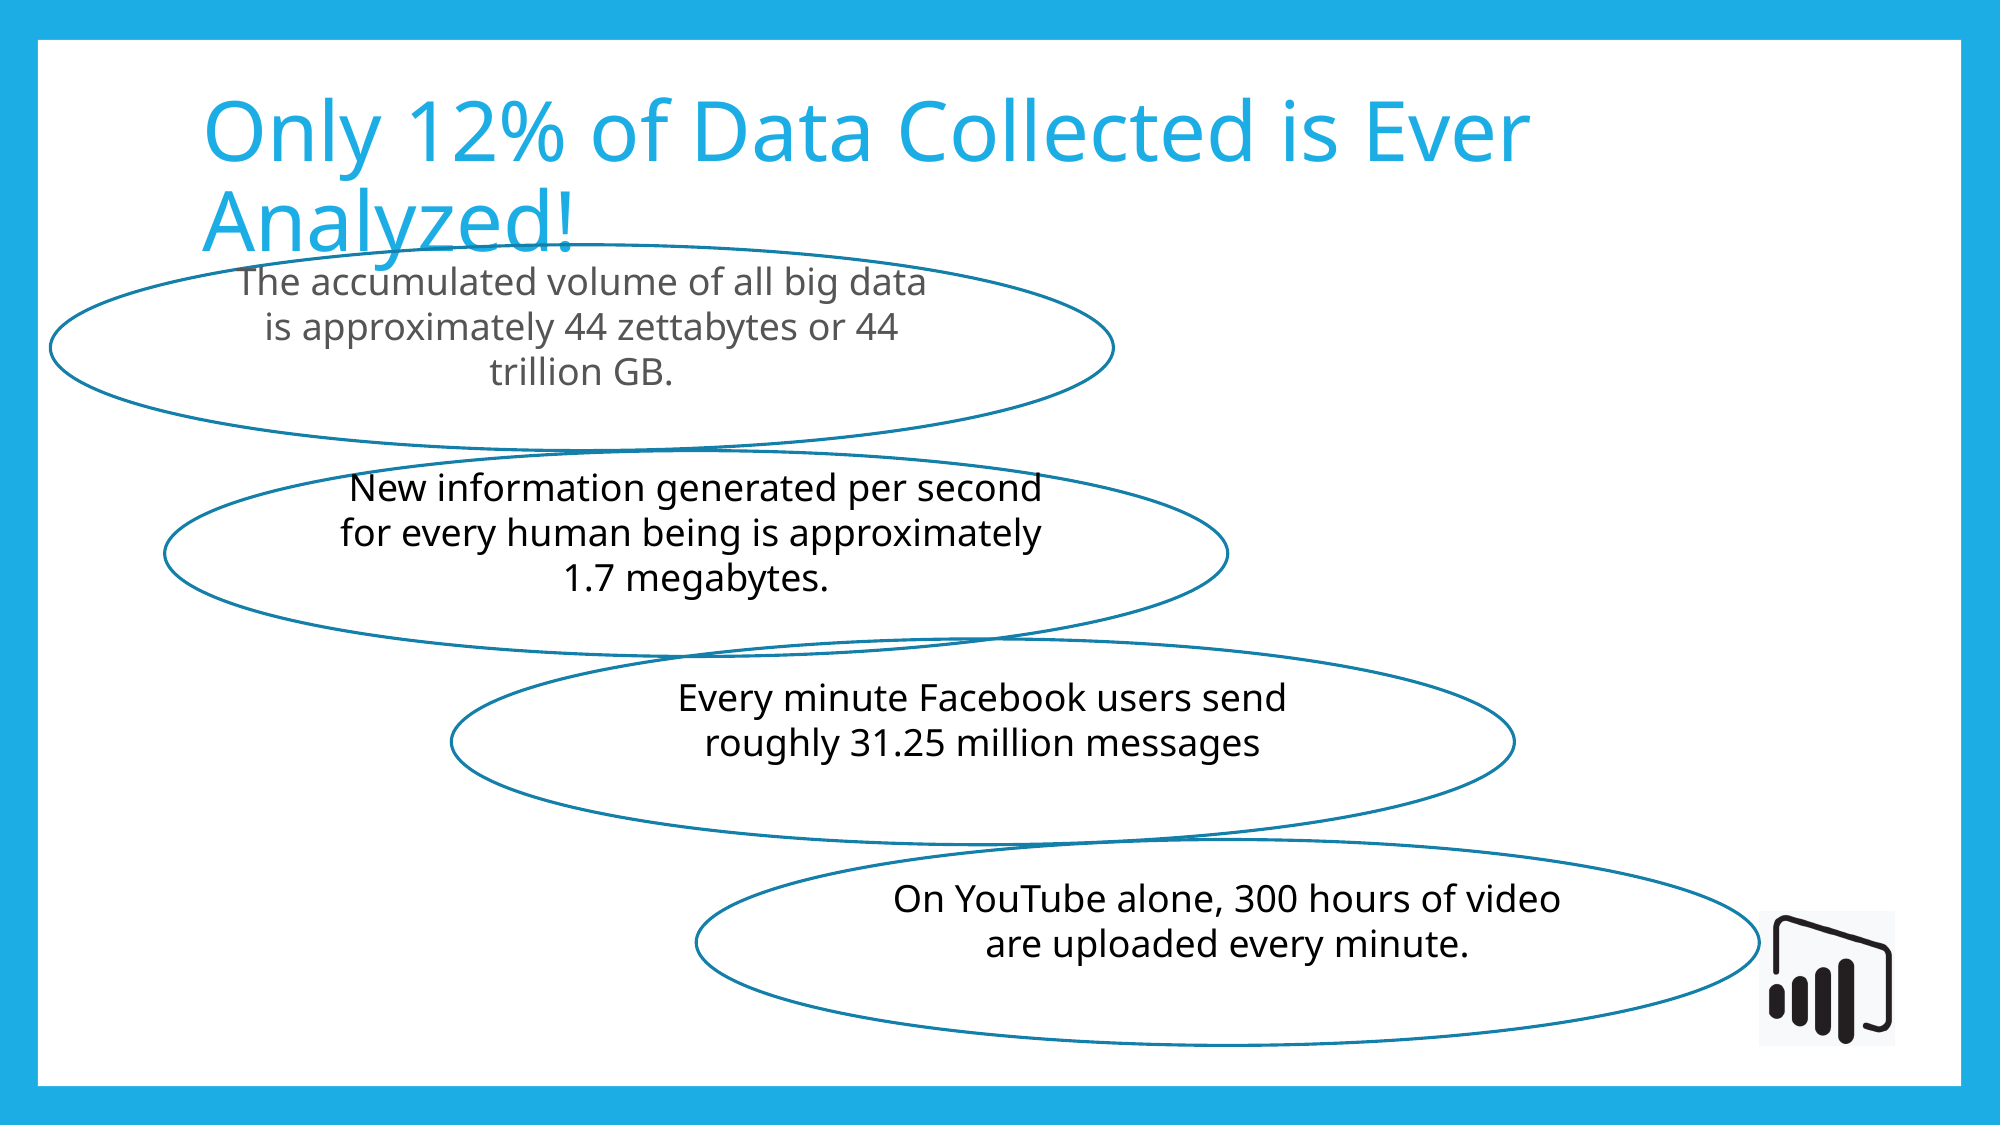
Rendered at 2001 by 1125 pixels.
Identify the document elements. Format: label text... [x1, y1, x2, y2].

picture [1759, 910, 1895, 1046]
text_box The accumulated volume of all big data is approximately 44 zettabytes or 44 trillion GB. [48, 243, 1115, 453]
text_box New information generated per second for every human being is approximately 1.7 megabytes. [163, 449, 1230, 658]
text_box Every minute Facebook users send roughly 31.25 million messages [449, 637, 1516, 847]
text_box On YouTube alone, 300 hours of video are uploaded every minute. [694, 837, 1753, 1047]
title Only 12% of Data Collected is Ever Analyzed! [187, 68, 1808, 291]
